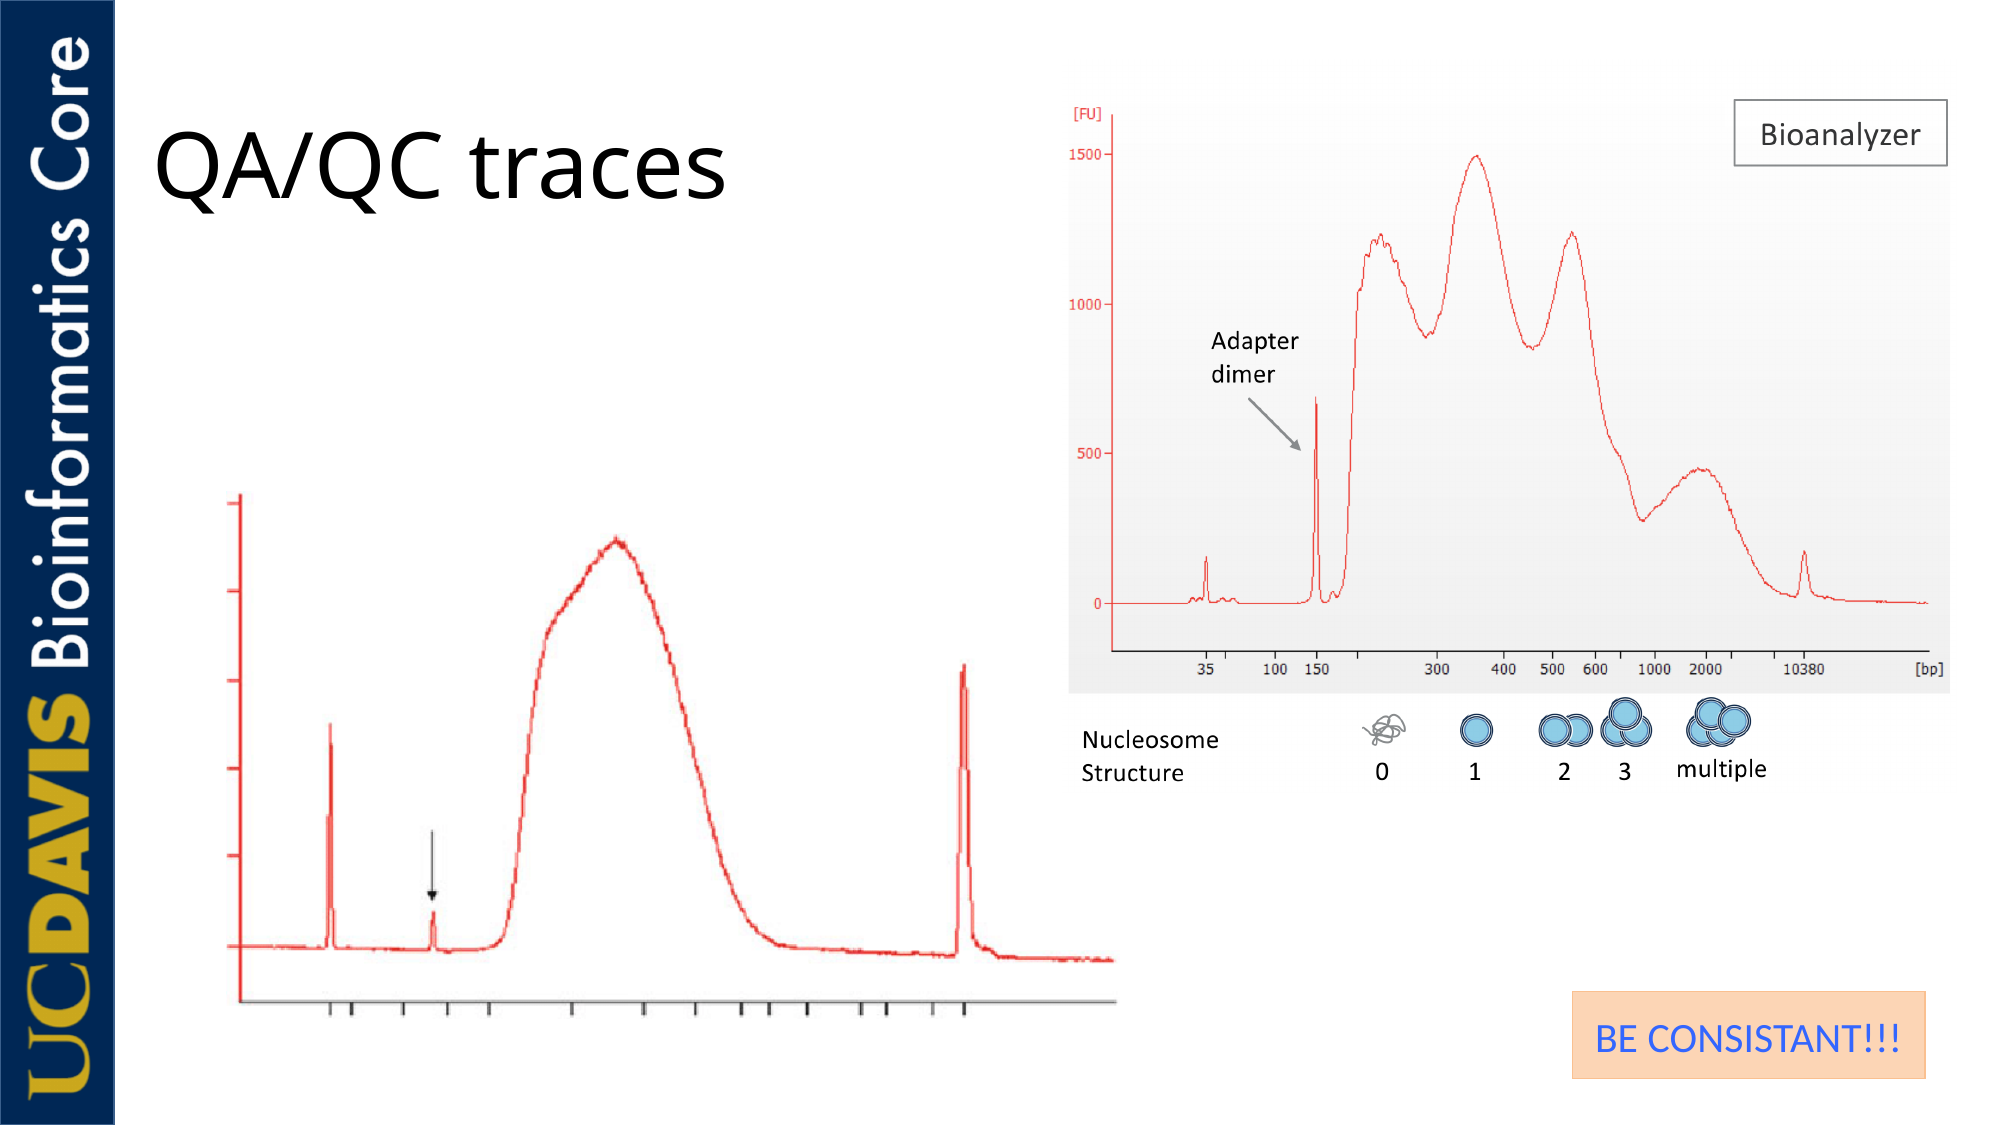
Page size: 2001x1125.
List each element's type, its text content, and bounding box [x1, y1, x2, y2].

picture [8, 0, 112, 1121]
title QA/QC traces [137, 59, 1062, 278]
picture [225, 59, 1957, 1019]
text_box BE CONSISTANT!!! [1572, 991, 1926, 1079]
